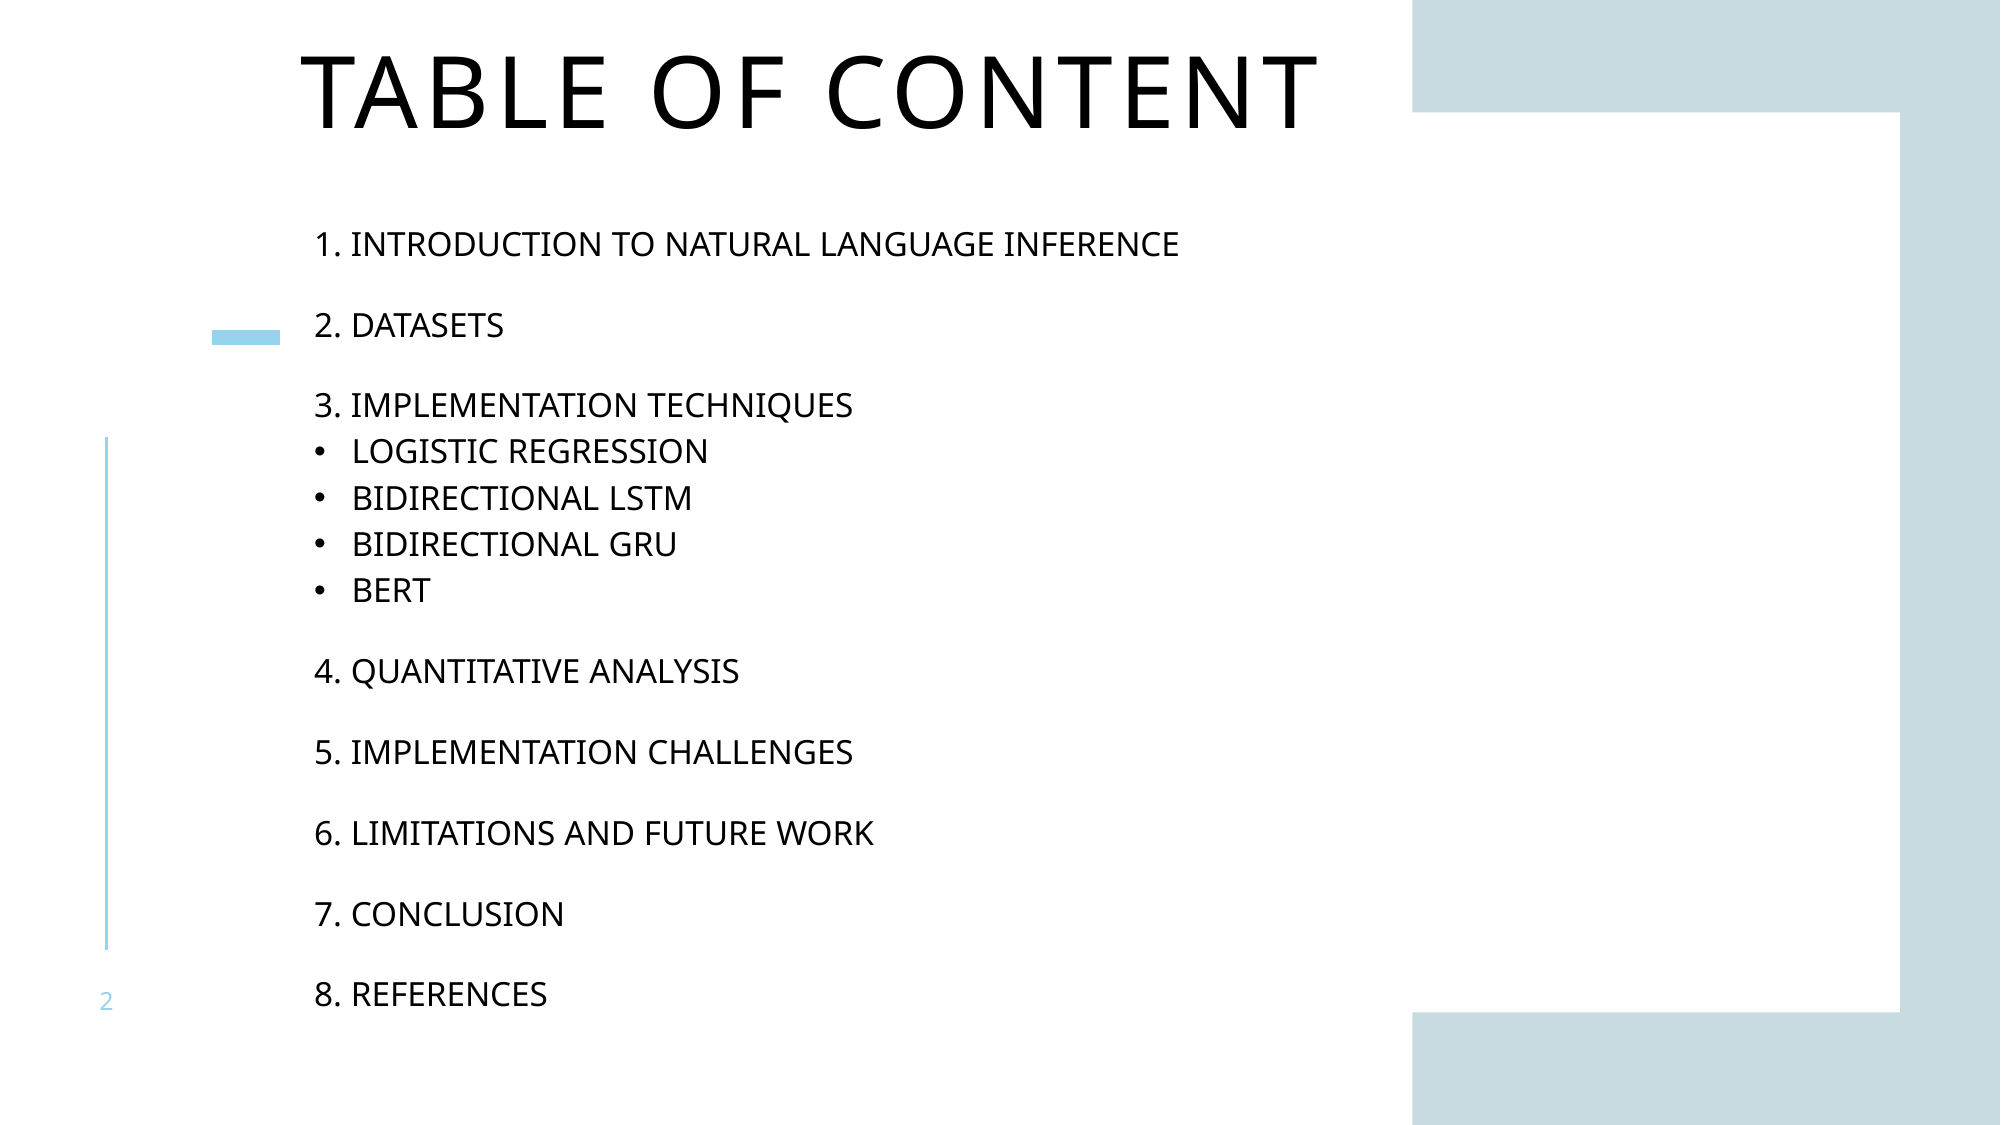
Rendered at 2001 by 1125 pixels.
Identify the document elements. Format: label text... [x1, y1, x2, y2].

slide_number 2 [68, 987, 144, 1018]
list 1. Introduction TO NATURAL LANGUAGE INFERENCE 2. DATASETS 3. IMPLEMENTATION TECHNIQUES LOGISTIC REGRESSION BIDIRECTIONAL LSTM BIDIRECTIONAL GRU BERT 4. QUANTITATIVE ANALYSIS 5. IMPLEMENTATION CHALLENGES 6. LIMITATIONS AND FUTURE WORK 7. CONCLUSION 8. REFERENCES [314, 203, 1525, 1053]
title TABLE OF CONTENT [300, 41, 1494, 152]
